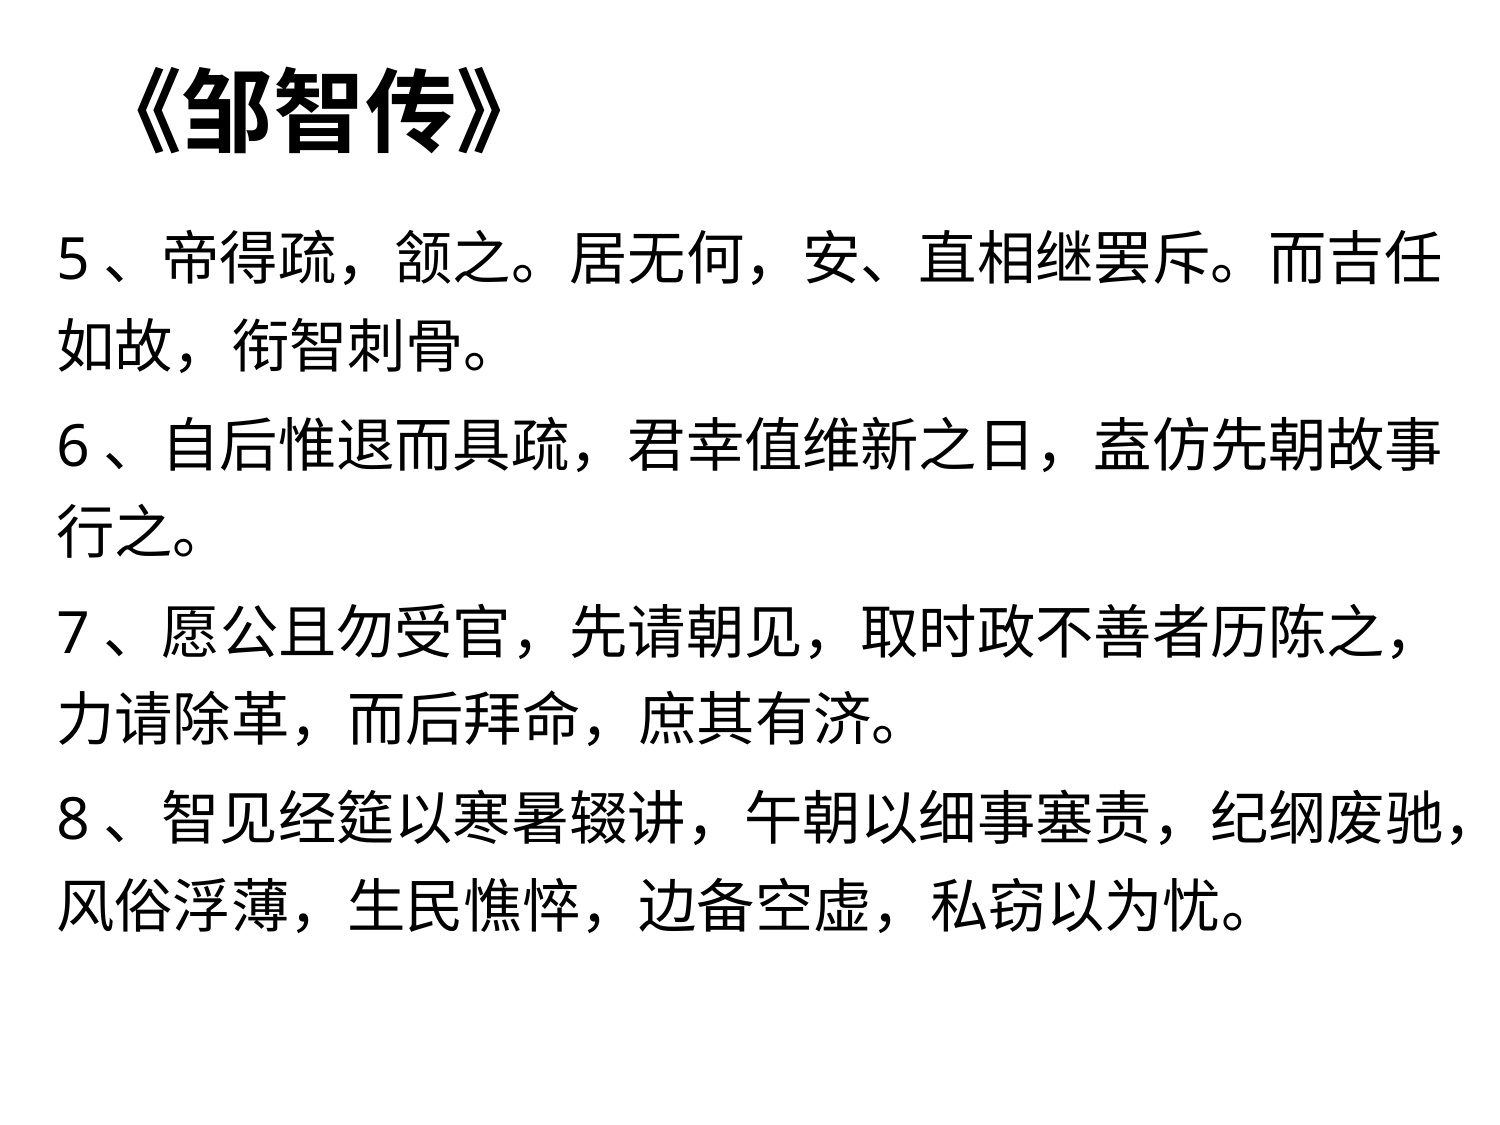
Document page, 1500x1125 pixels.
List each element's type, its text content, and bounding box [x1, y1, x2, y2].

title 《邹智传》 [75, 45, 1425, 173]
list 5、帝得疏，颔之。居无何，安、直相继罢斥。而吉任如故，衔智刺骨。 6、自后惟退而具疏，君幸值维新之日，盍仿先朝故事行之。 7、愿公且勿受官，先请朝见，取时政不善者历陈之，力请除革，而后拜命，庶其有济。 8、智见经筵以寒暑辍讲，午朝以细事塞责，纪纲废驰，风俗浮薄，生民憔悴，边备空虚，私窃以为忧。 [41, 196, 1459, 1083]
